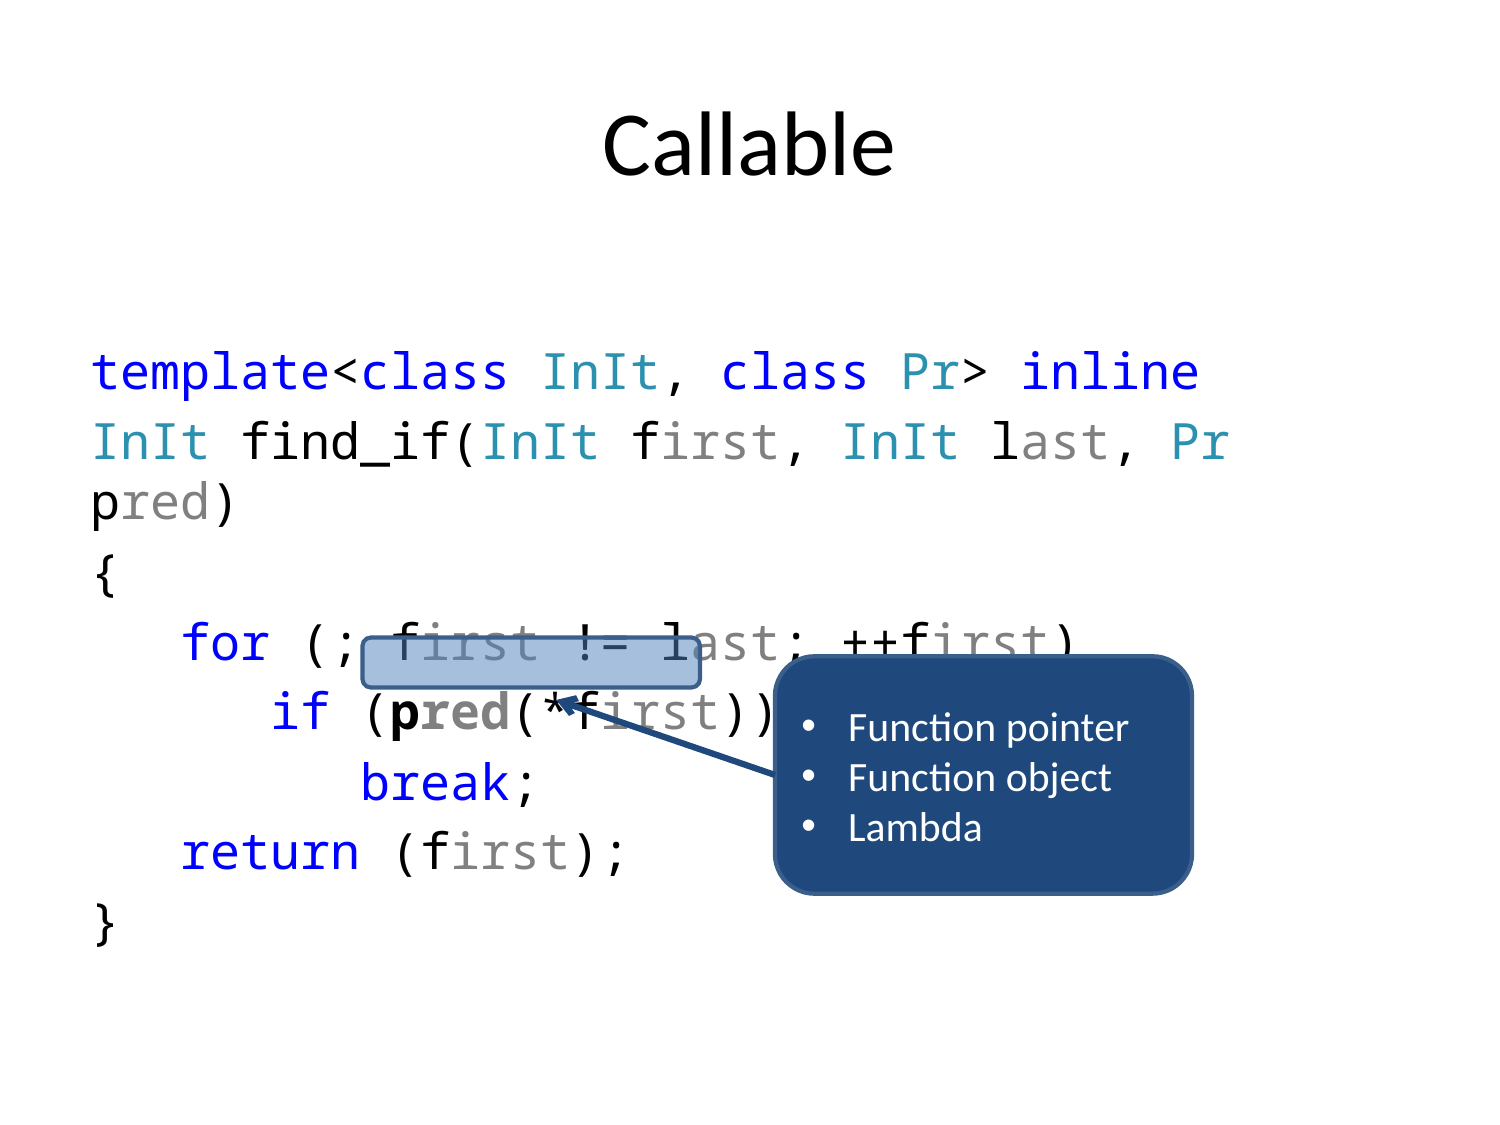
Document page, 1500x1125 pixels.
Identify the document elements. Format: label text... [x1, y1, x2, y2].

list template<class InIt, class Pr> inline InIt find_if(InIt first, InIt last, Pr pred) { for (; first != last; ++first) if (pred(*first)) break; return (first); } [75, 262, 1425, 1005]
text_box Function pointer Function object Lambda [772, 654, 1195, 896]
text_box [360, 635, 703, 690]
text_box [555, 699, 776, 776]
title Callable [75, 45, 1425, 233]
